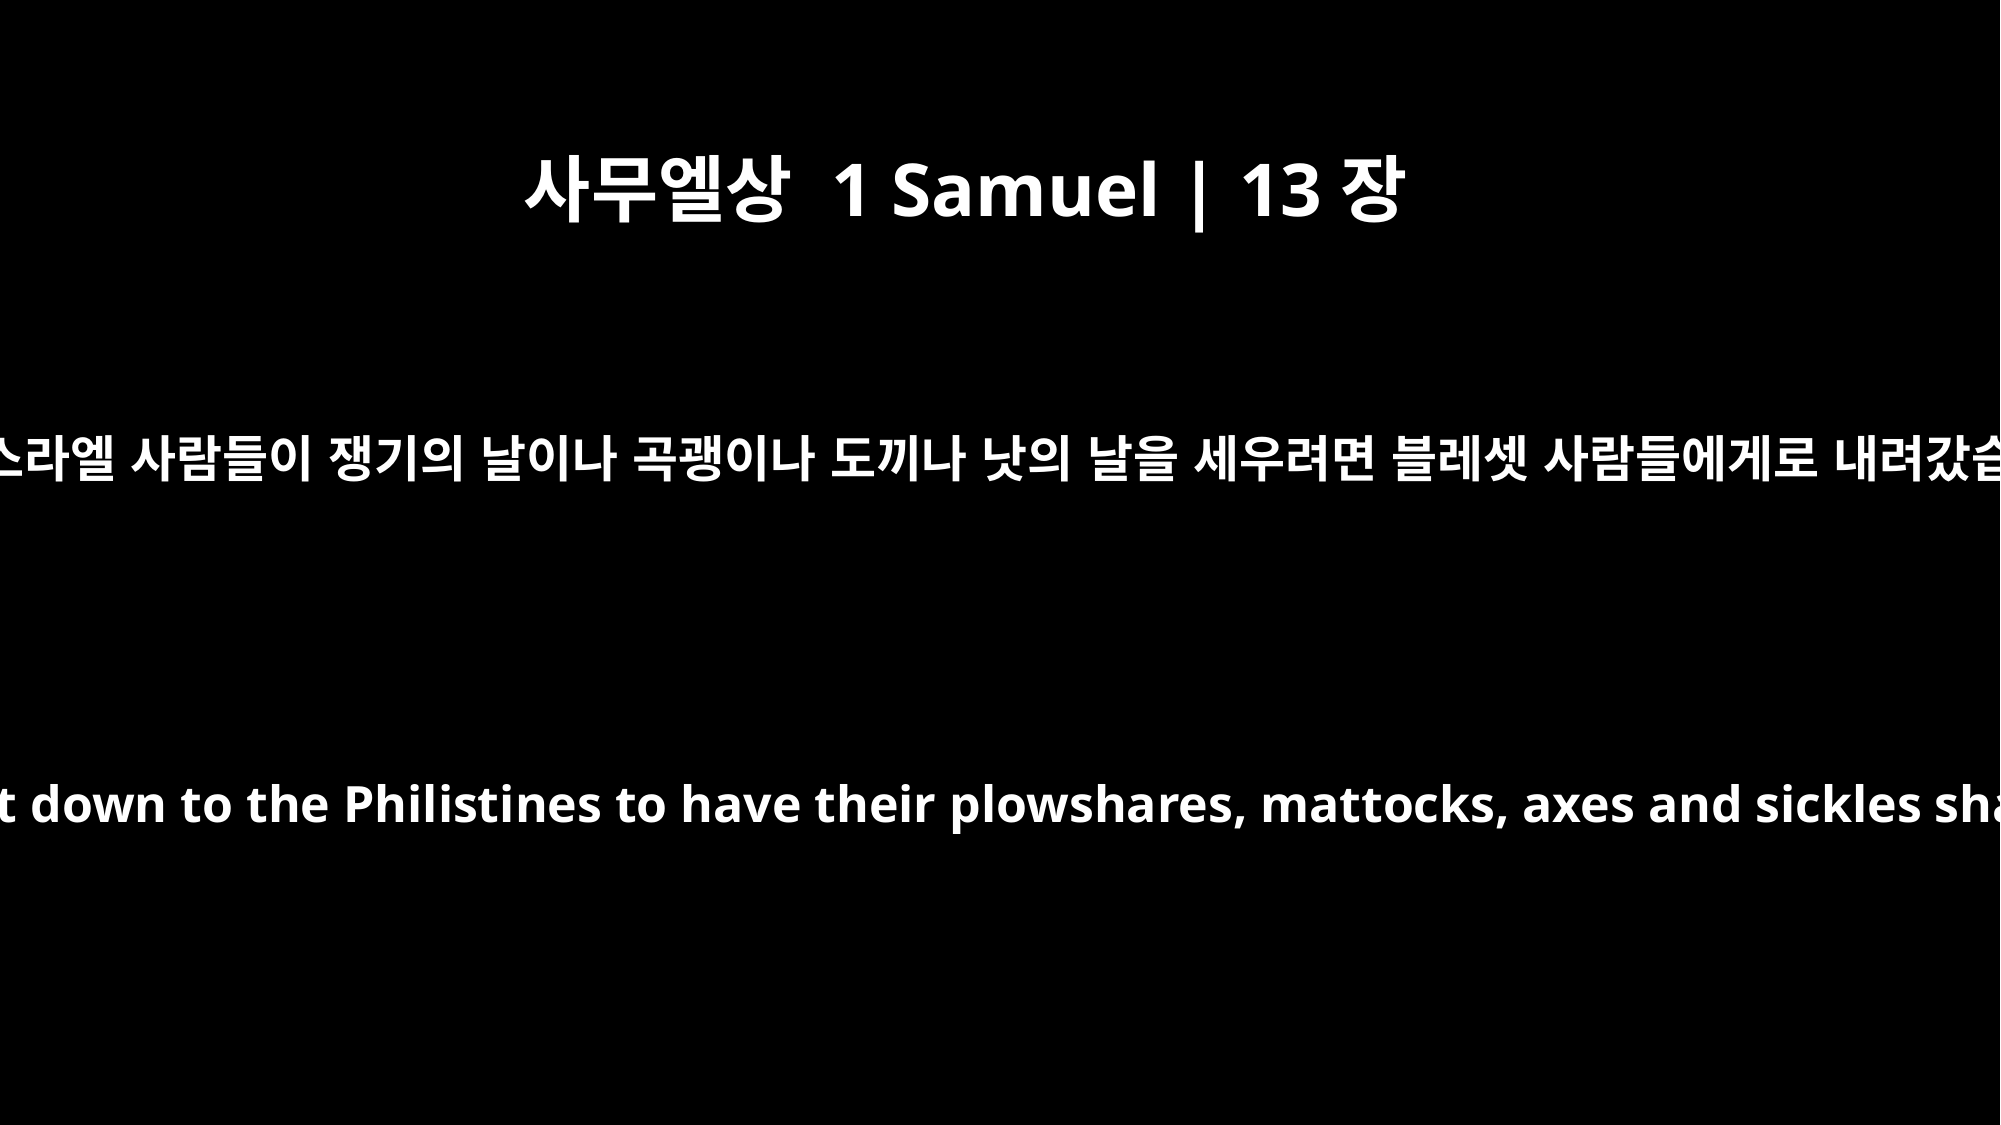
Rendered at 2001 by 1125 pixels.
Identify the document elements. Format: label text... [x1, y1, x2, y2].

text_box So all Israel went down to the Philistines to have their plowshares, mattocks, axes and sickles sharpened. [0, 764, 2000, 840]
text_box 20 그래서 이스라엘 사람들이 쟁기의 날이나 곡괭이나 도끼나 낫의 날을 세우려면 블레셋 사람들에게로 내려갔습니다. [0, 359, 2000, 495]
text_box 사무엘상 1 Samuel | 13장 [509, 136, 1423, 239]
